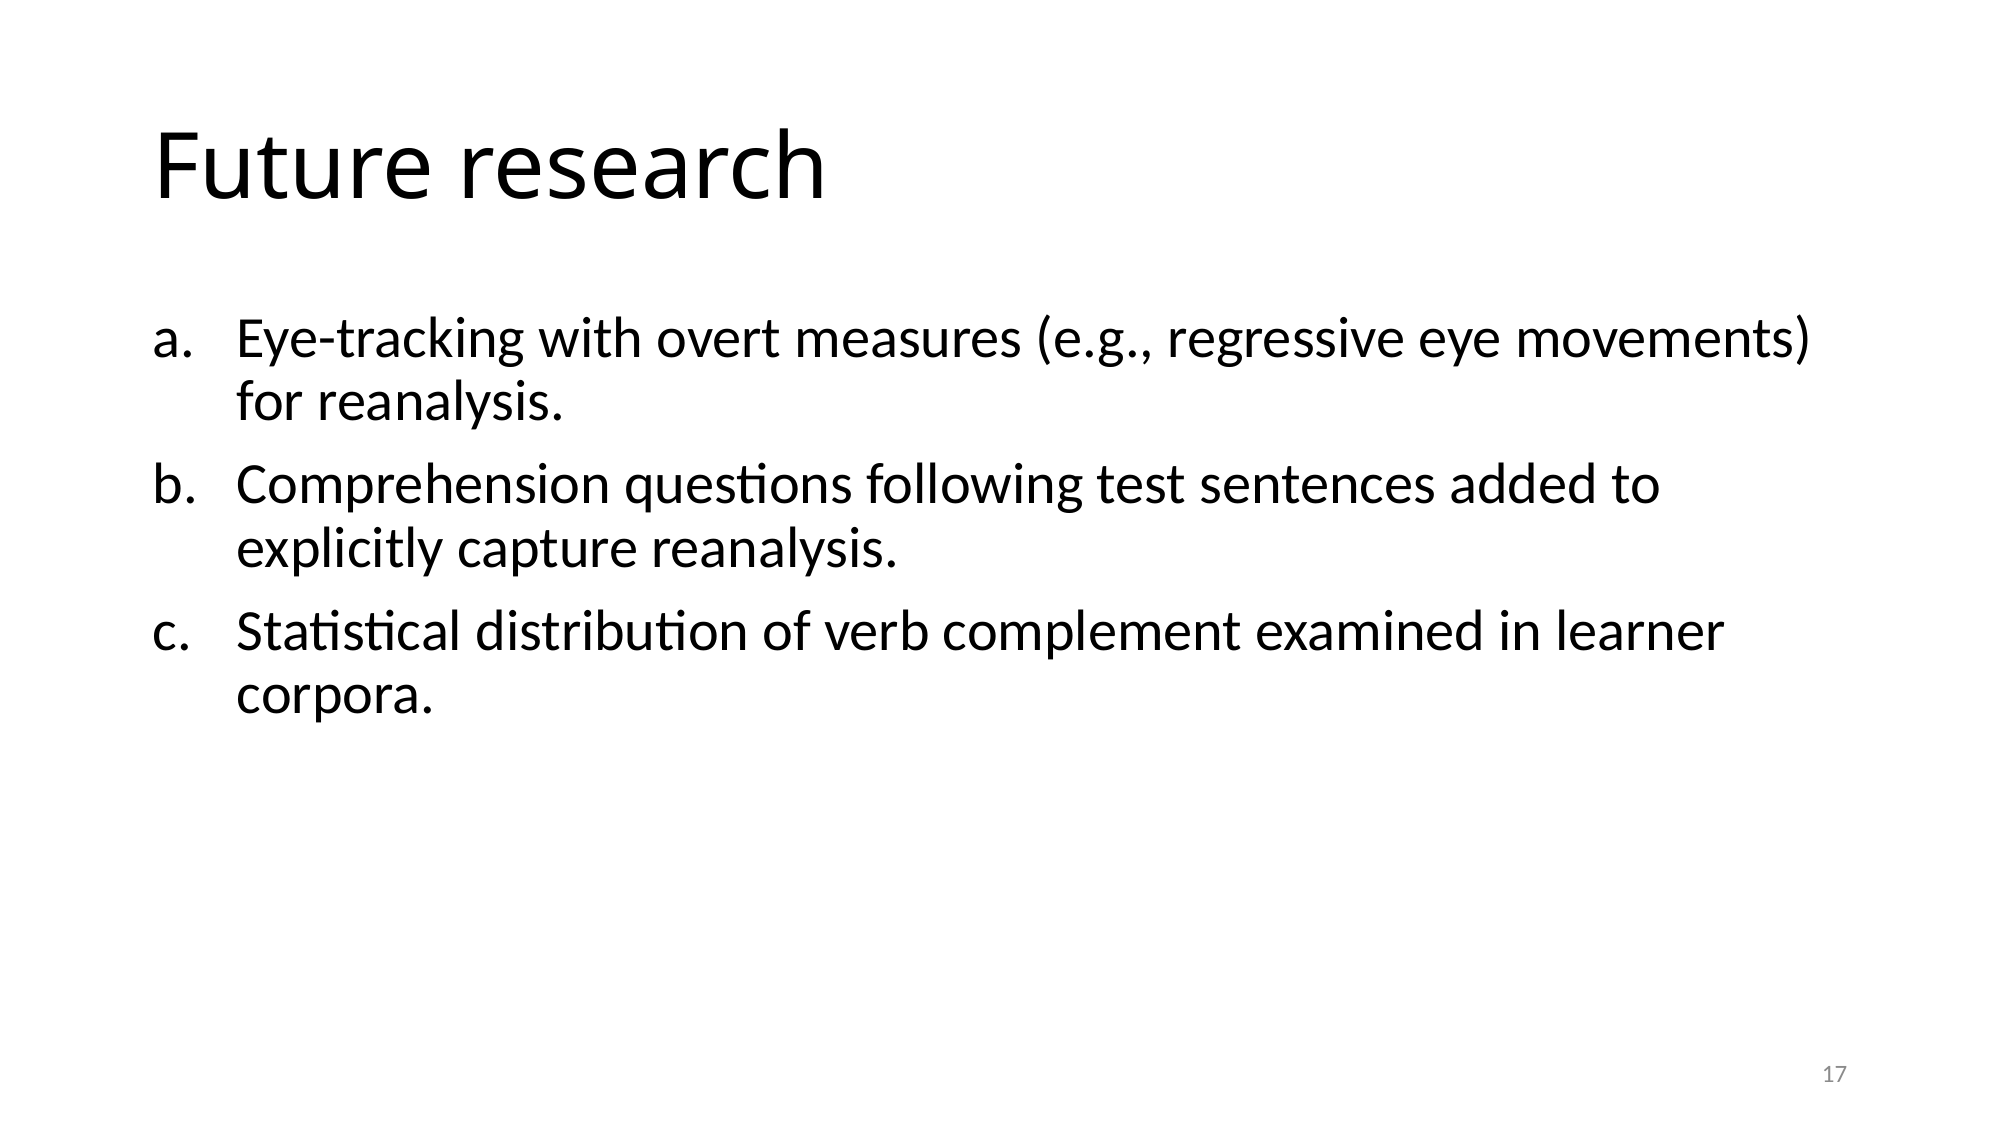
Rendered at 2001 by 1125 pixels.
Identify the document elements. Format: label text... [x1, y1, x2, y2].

list Eye-tracking with overt measures (e.g., regressive eye movements) for reanalysis. Comprehension questions following test sentences added to explicitly capture reanalysis. Statistical distribution of verb complement examined in learner corpora. [137, 299, 1863, 1014]
slide_number 17 [1412, 1042, 1863, 1103]
title Future research [137, 59, 1863, 278]
